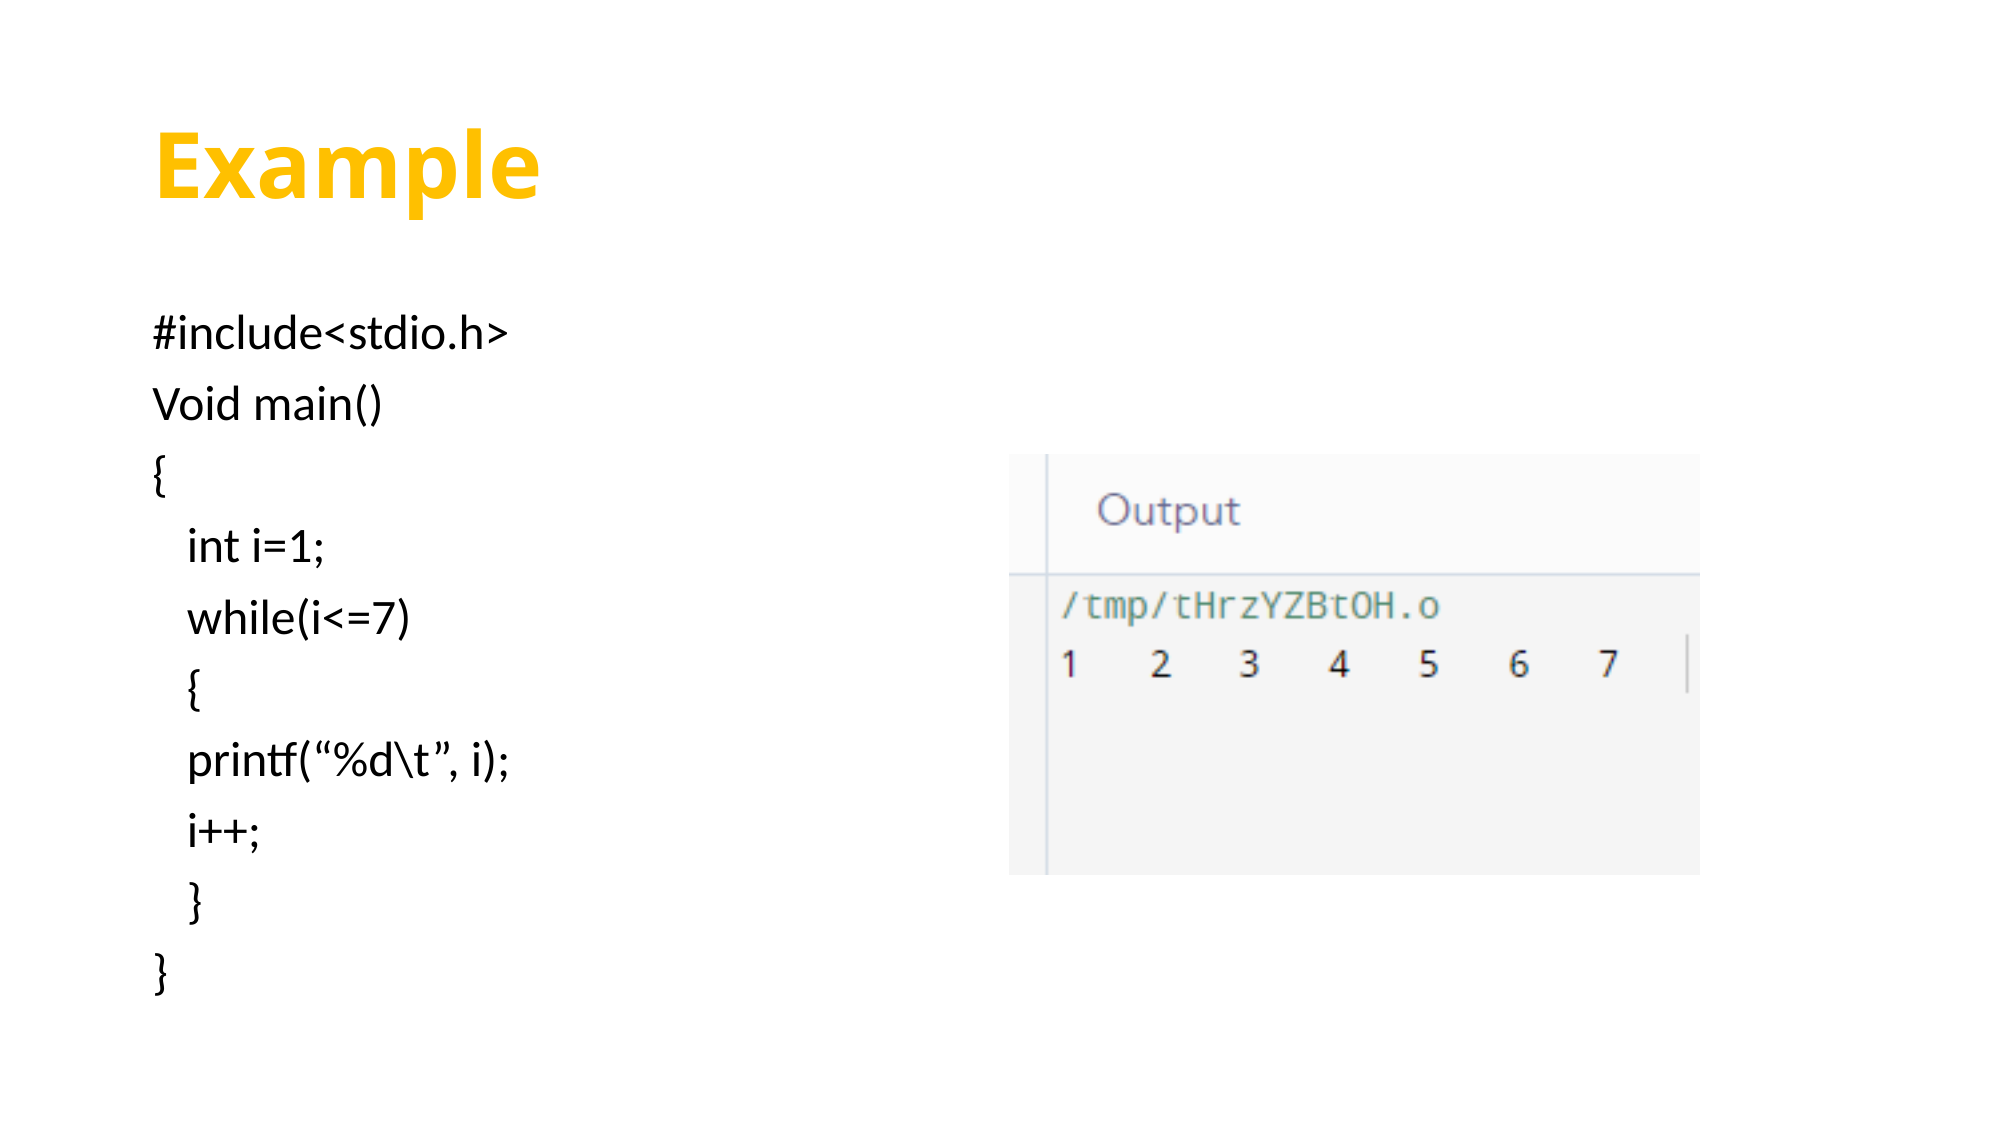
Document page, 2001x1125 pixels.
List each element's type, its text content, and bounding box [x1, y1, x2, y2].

list #include<stdio.h> Void main() { int i=1; while(i<=7) { printf(“%d\t”, i); i++; } } [137, 299, 1863, 1014]
title Example [137, 59, 1863, 278]
picture [1009, 454, 1700, 875]
